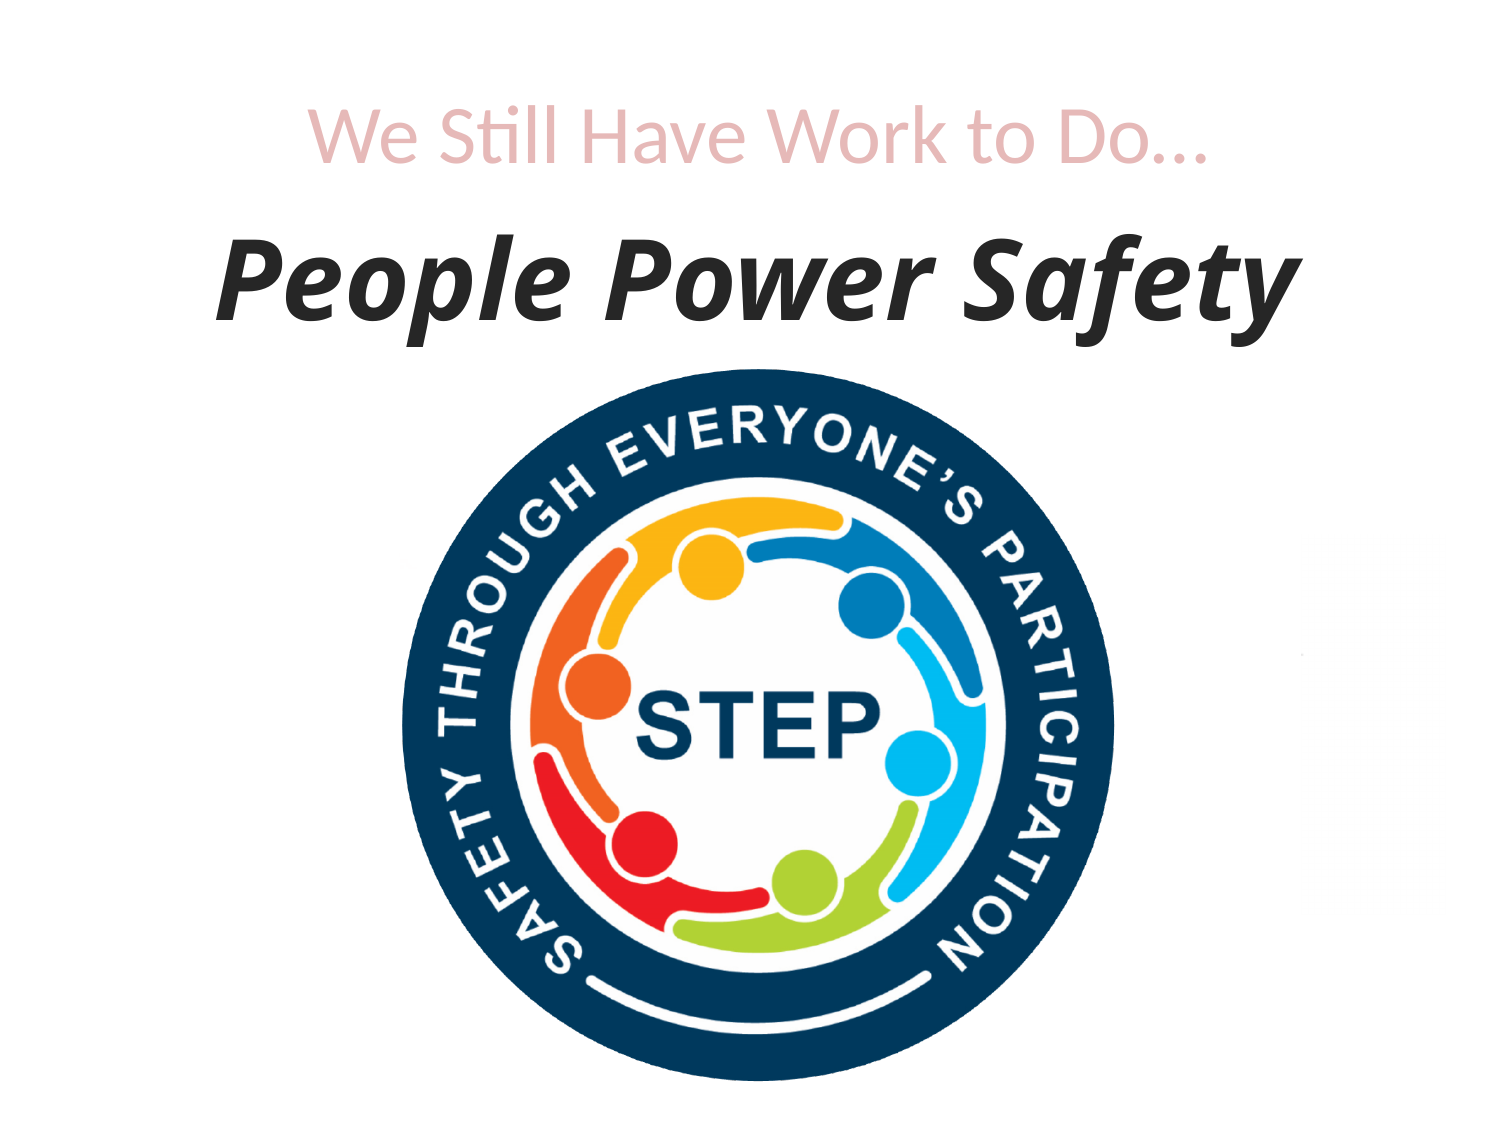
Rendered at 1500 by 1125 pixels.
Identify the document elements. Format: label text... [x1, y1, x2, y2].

title We Still Have Work to Do… [83, 90, 1434, 171]
picture [399, 368, 1500, 1082]
text_box People Power Safety [50, 200, 1462, 321]
